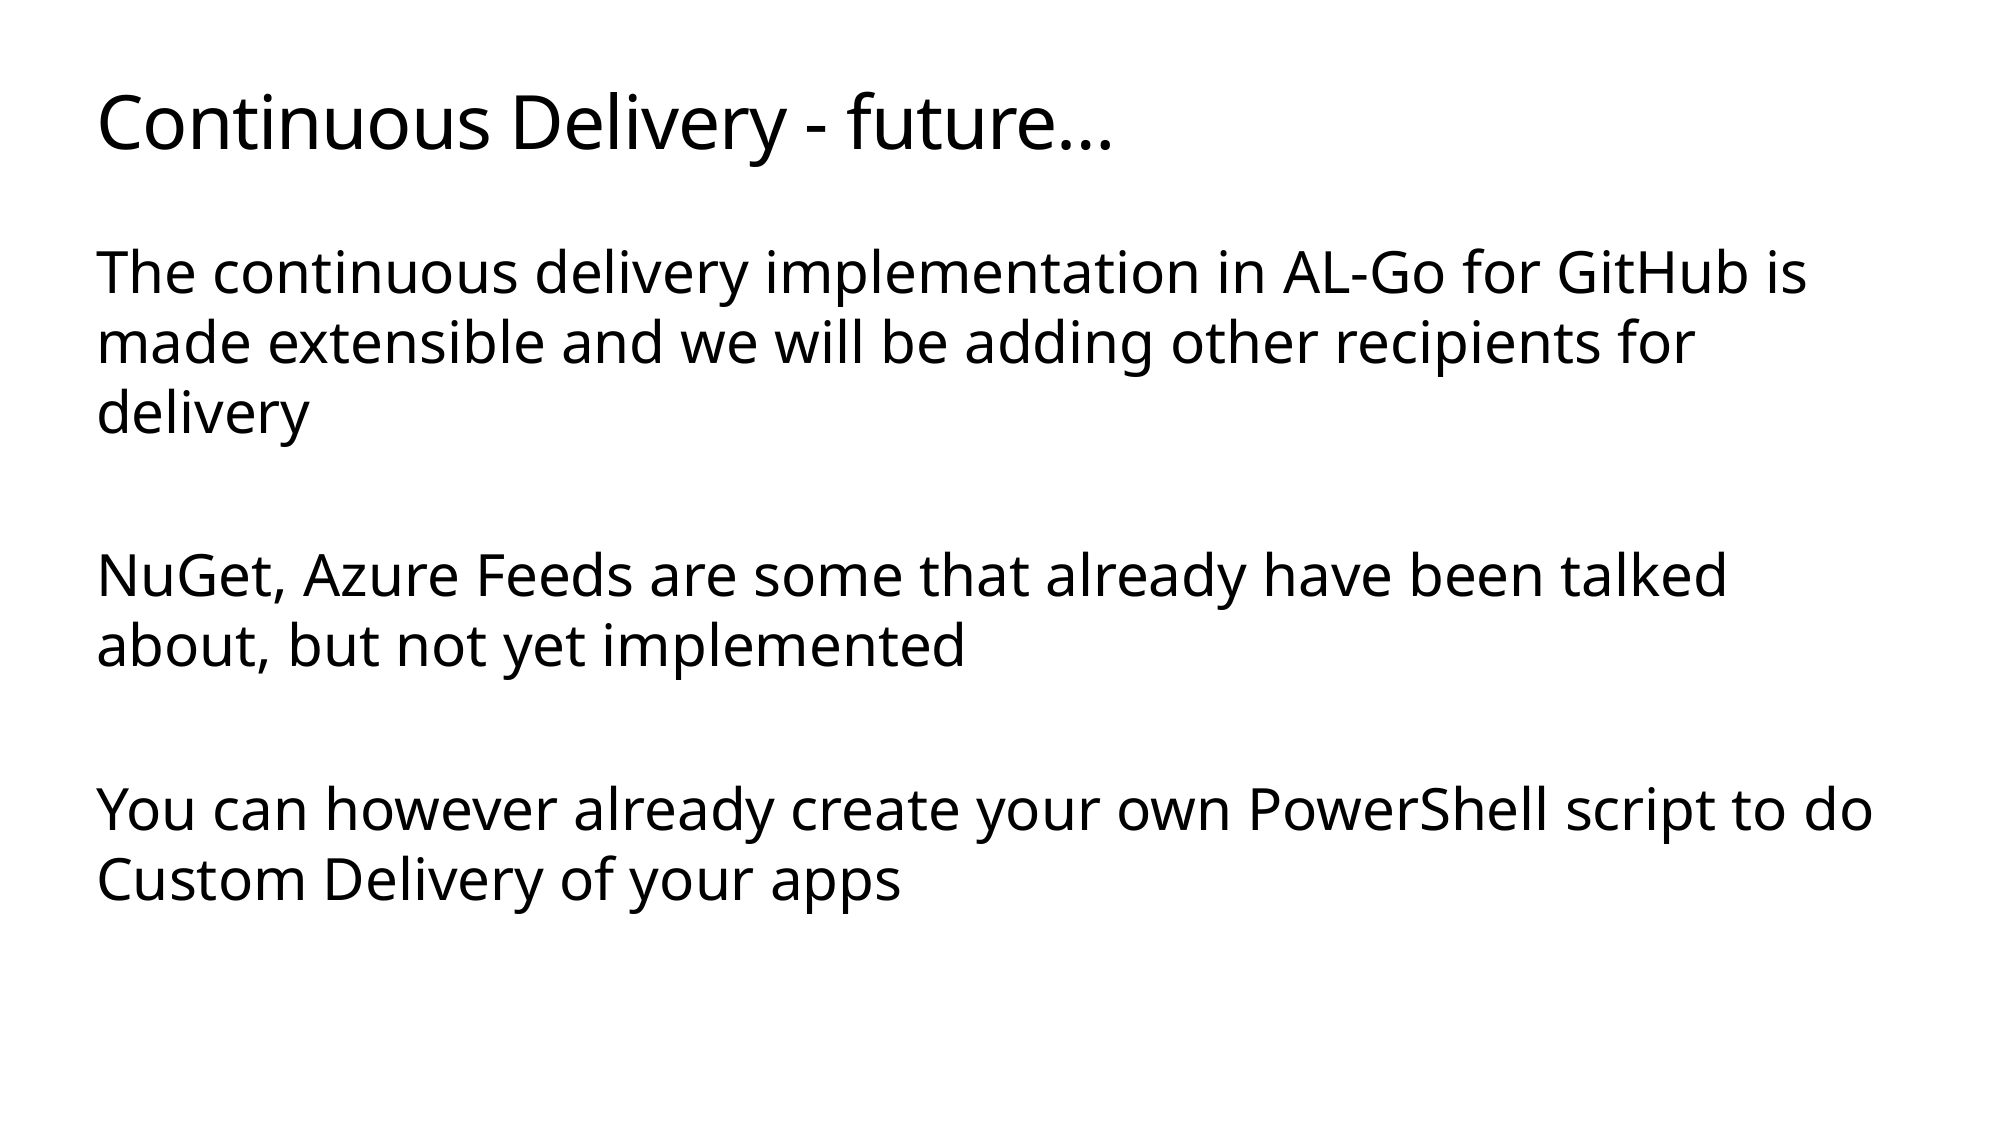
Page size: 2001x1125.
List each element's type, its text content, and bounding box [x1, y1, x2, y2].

title Continuous Delivery - future… [96, 75, 1904, 166]
list The continuous delivery implementation in AL-Go for GitHub is made extensible and we will be adding other recipients for delivery NuGet, Azure Feeds are some that already have been talked about, but not yet implemented You can however already create your own PowerShell script to do Custom Delivery of your apps [96, 235, 1904, 858]
